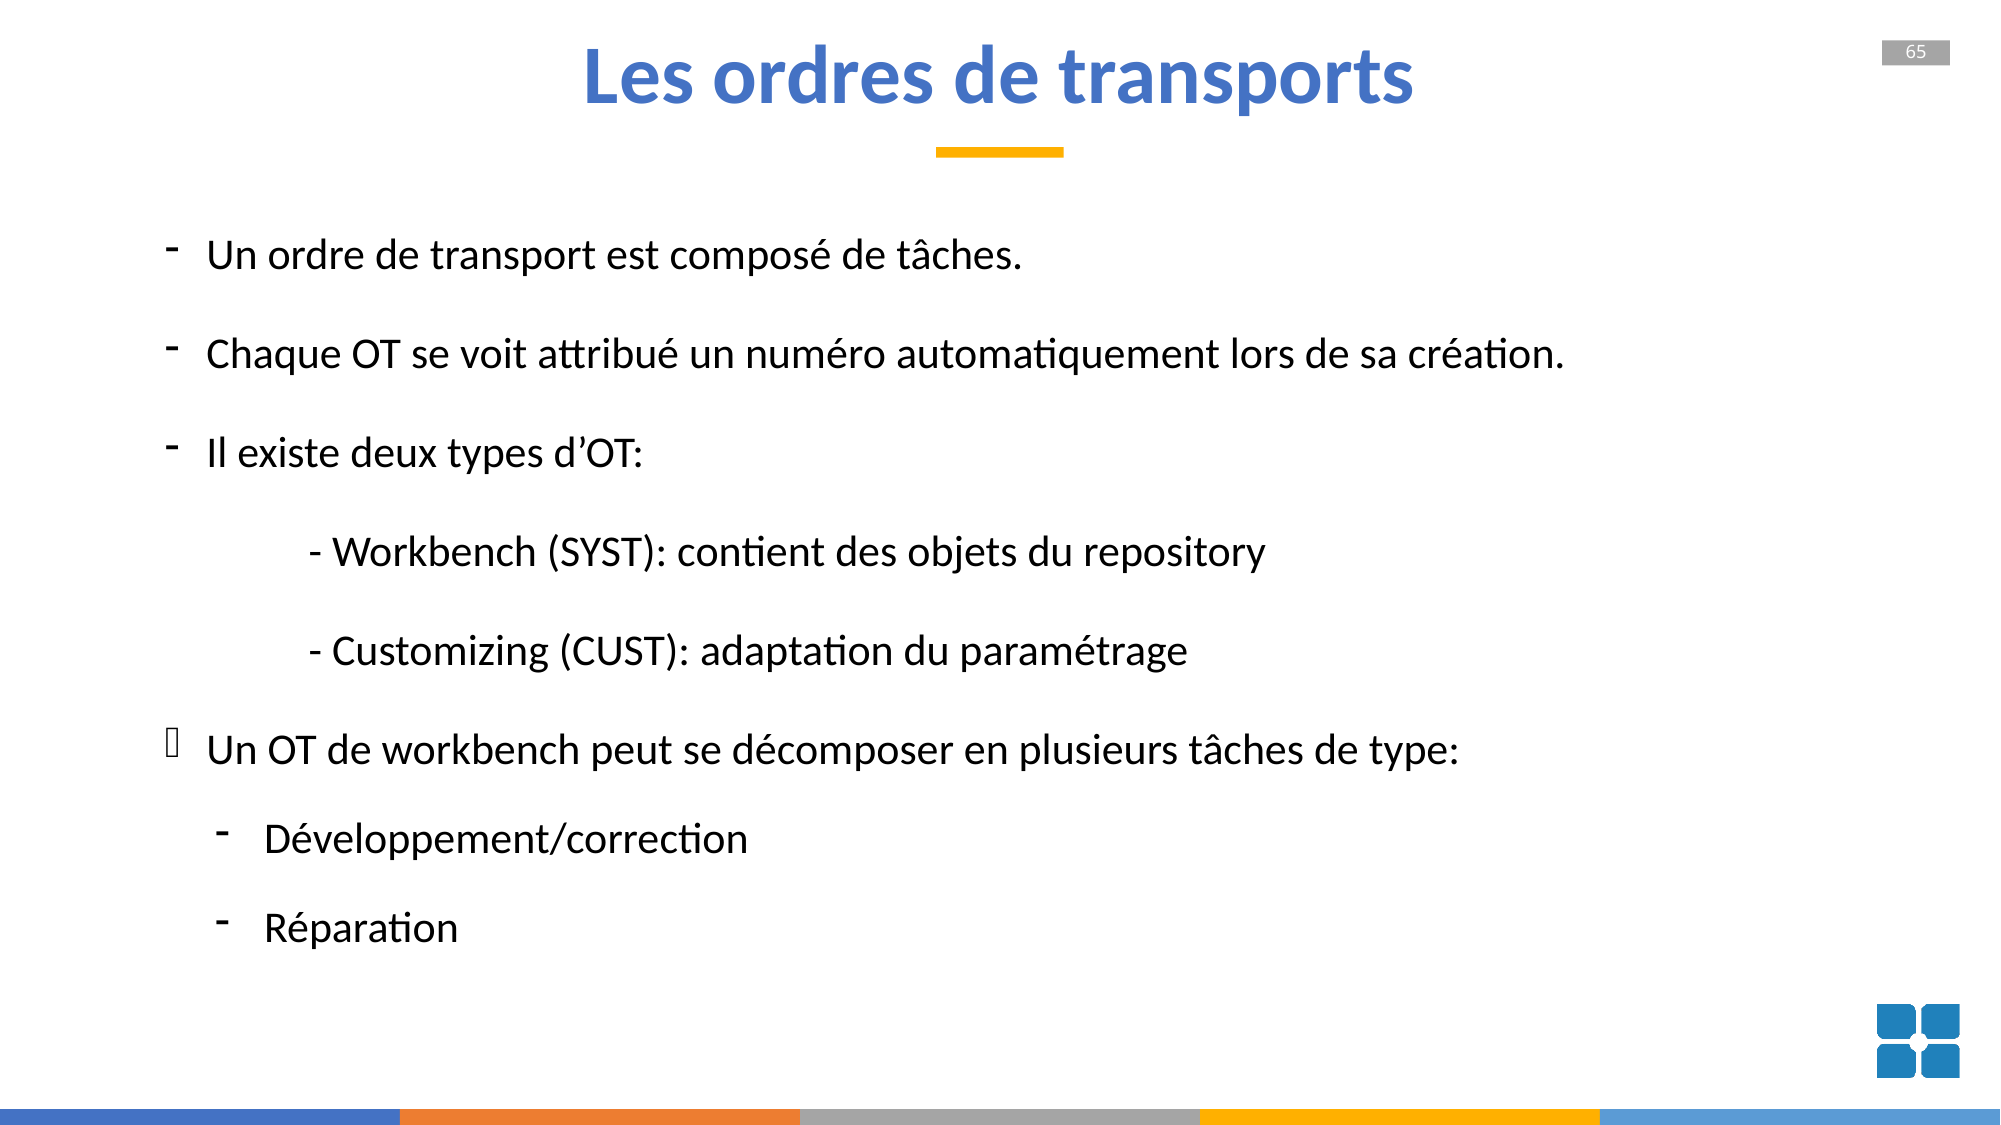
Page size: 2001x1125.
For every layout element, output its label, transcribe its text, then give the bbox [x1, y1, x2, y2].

picture [1877, 1004, 1967, 1078]
title Les ordres de transports [0, 0, 2000, 153]
list Un ordre de transport est composé de tâches. Chaque OT se voit attribué un numéro automatiquement lors de sa création. Il existe deux types d’OT: - Workbench (SYST): contient des objets du repository - Customizing (CUST): adaptation du paramétrage Un OT de workbench peut se décomposer en plusieurs tâches de type: Développement/correction Réparation [117, 152, 1865, 1006]
